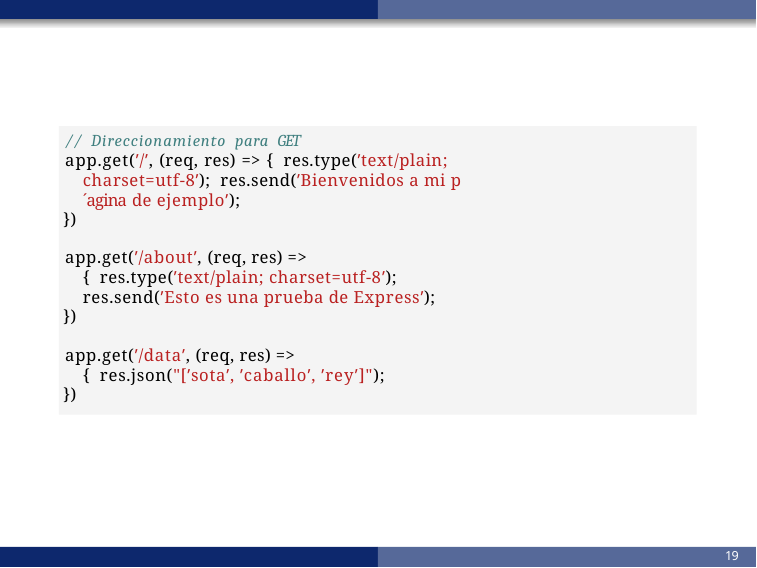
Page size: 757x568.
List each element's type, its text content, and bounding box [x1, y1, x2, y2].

text_box // Direccionamiento para GET app.get(’/’, (req, res) => { res.type(’text/plain; charset=utf-8’); res.send(’Bienvenidos a mi p´agina de ejemplo’); }) app.get(’/about’, (req, res) => { res.type(’text/plain; charset=utf-8’); res.send(’Esto es una prueba de Express’); }) app.get(’/data’, (req, res) => { res.json("[’sota’, ’caballo’, ’rey’]"); }) [63, 127, 500, 404]
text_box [0, 546, 757, 568]
text_box [58, 126, 697, 415]
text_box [0, 0, 757, 29]
